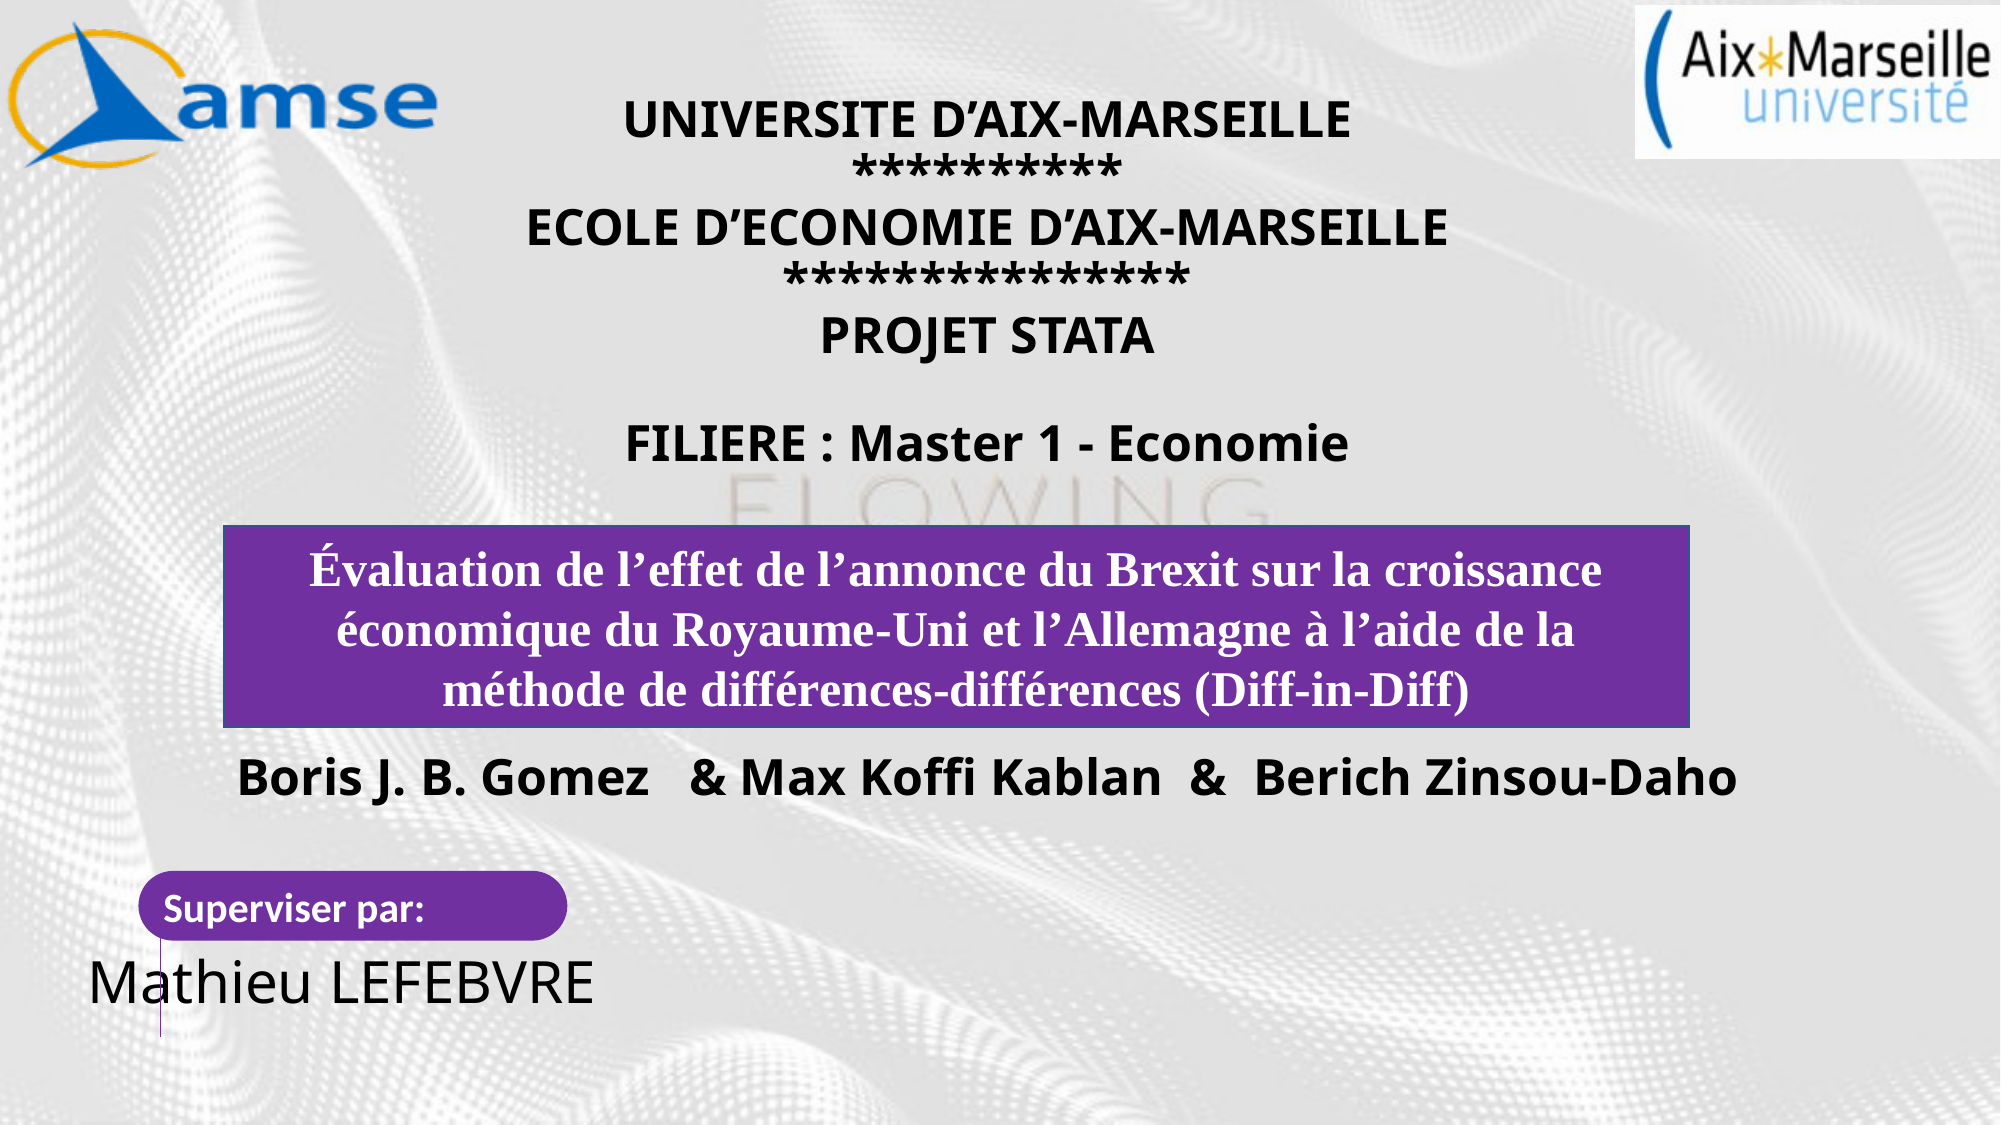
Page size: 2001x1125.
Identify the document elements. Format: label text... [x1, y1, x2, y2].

text_box Évaluation de l’effet de l’annonce du Brexit sur la croissance économique du Royaume-Uni et l’Allemagne à l’aide de la méthode de différences-différences (Diff-in-Diff) [223, 525, 1690, 728]
text_box Superviser par: [137, 869, 569, 942]
picture [0, 0, 2001, 1125]
text_box UNIVERSITE D’AIX-MARSEILLE ********** ECOLE D’ECONOMIE D’AIX-MARSEILLE *************** PROJET STATA FILIERE : Master 1 - Economie Boris J. B. Gomez & Max Koffi Kablan & Berich Zinsou-Daho Mathieu LEFEBVRE [53, 42, 1922, 1096]
